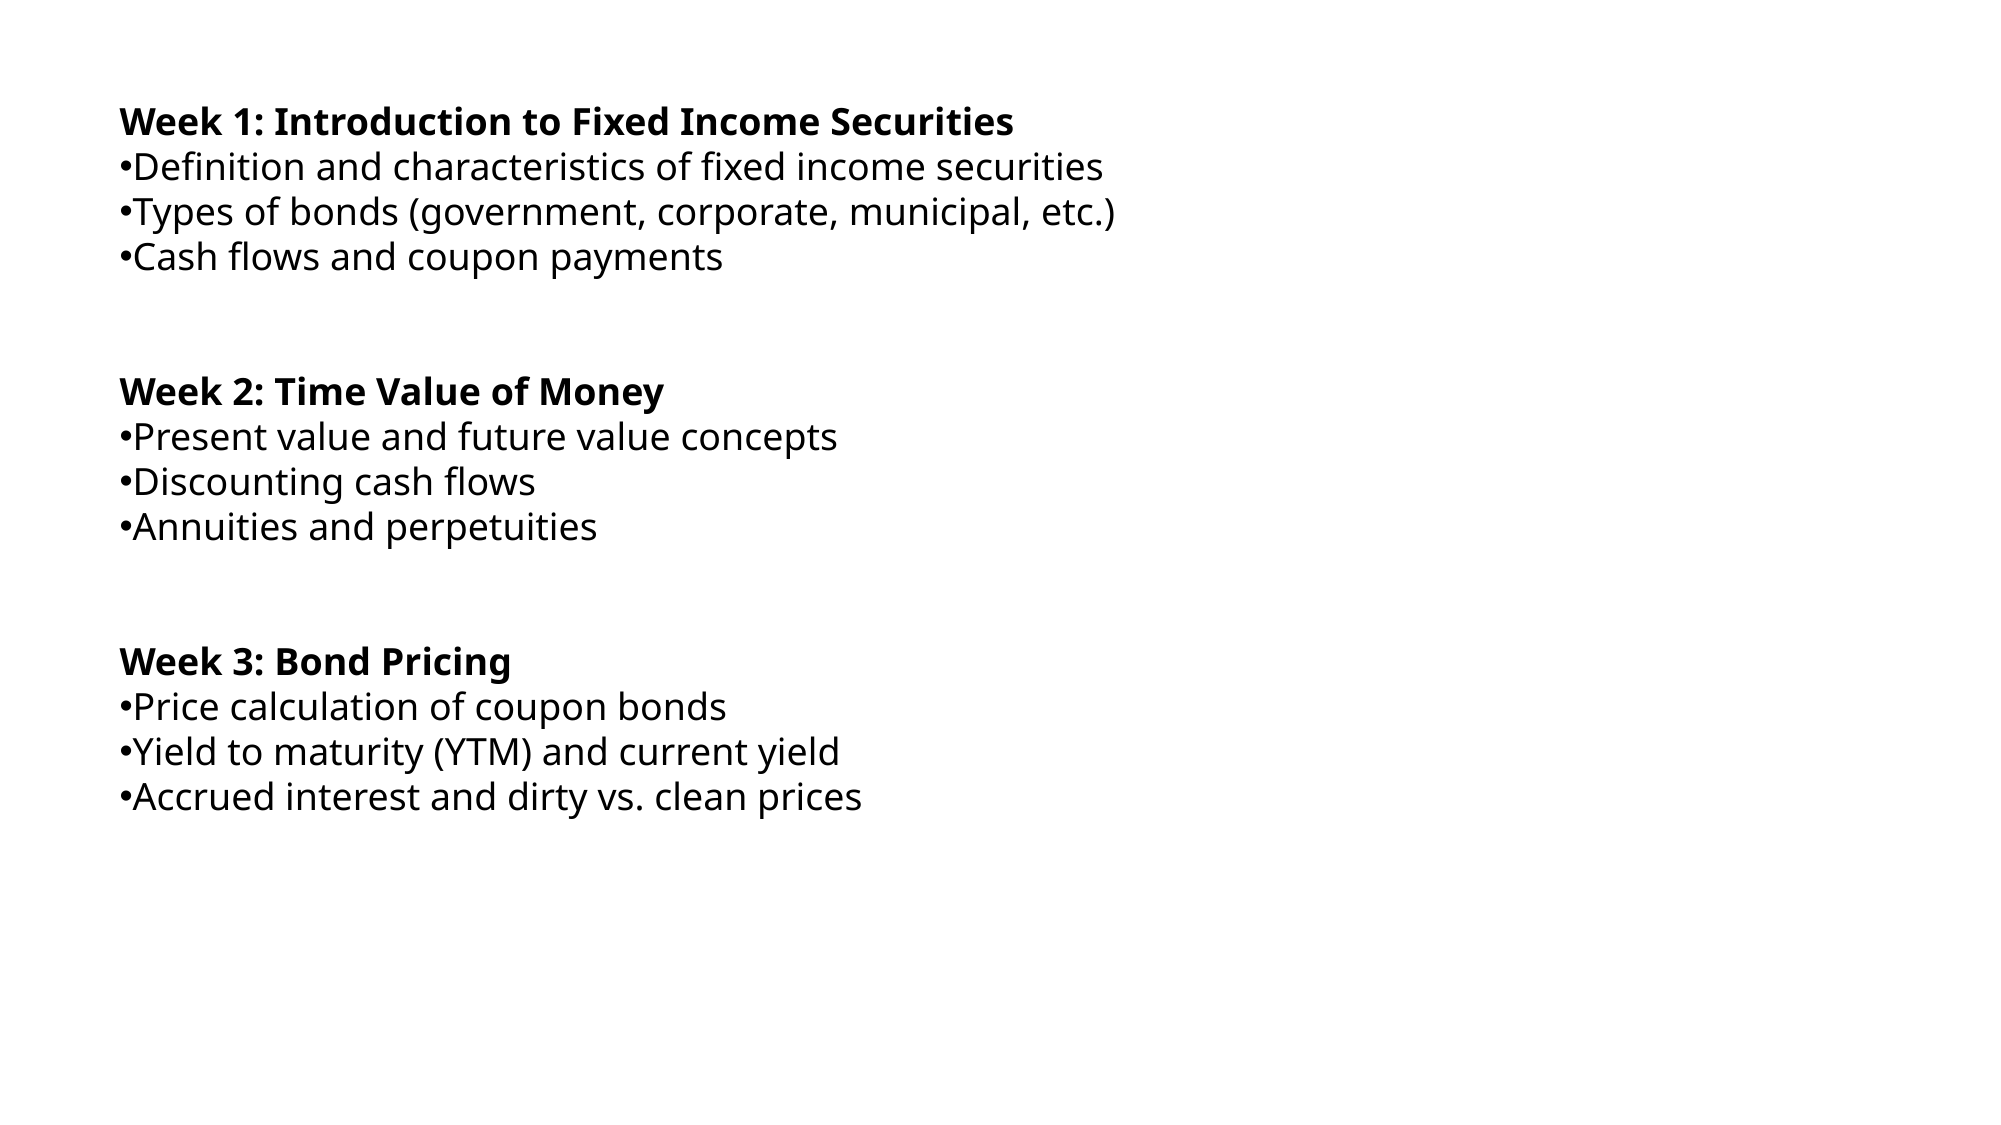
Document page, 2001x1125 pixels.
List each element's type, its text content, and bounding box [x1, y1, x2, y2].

text_box Week 1: Introduction to Fixed Income Securities Definition and characteristics of fixed income securities Types of bonds (government, corporate, municipal, etc.) Cash flows and coupon payments Week 2: Time Value of Money Present value and future value concepts Discounting cash flows Annuities and perpetuities Week 3: Bond Pricing Price calculation of coupon bonds Yield to maturity (YTM) and current yield Accrued interest and dirty vs. clean prices [104, 90, 1949, 825]
